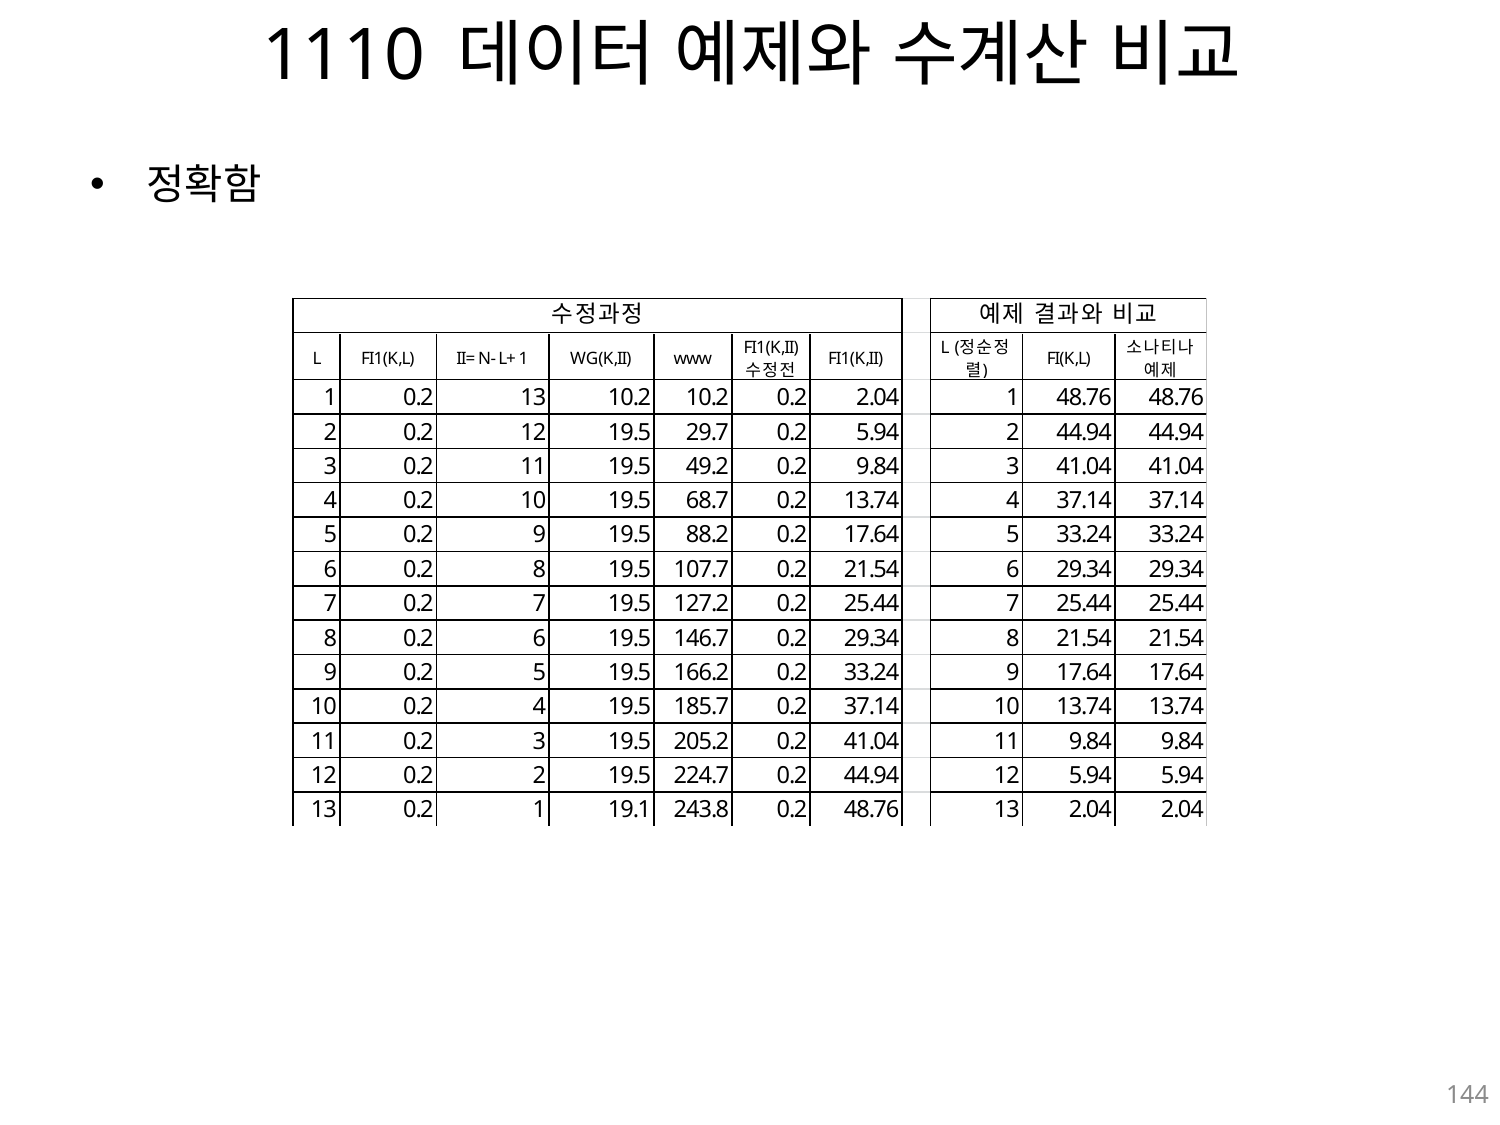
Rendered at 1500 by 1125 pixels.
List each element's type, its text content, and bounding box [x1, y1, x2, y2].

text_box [291, 297, 1209, 828]
slide_number 144 [1153, 1065, 1500, 1125]
list 정확함 [75, 125, 1425, 1005]
title 1110 데이터 예제와 수계산 비교 [76, 0, 1427, 102]
